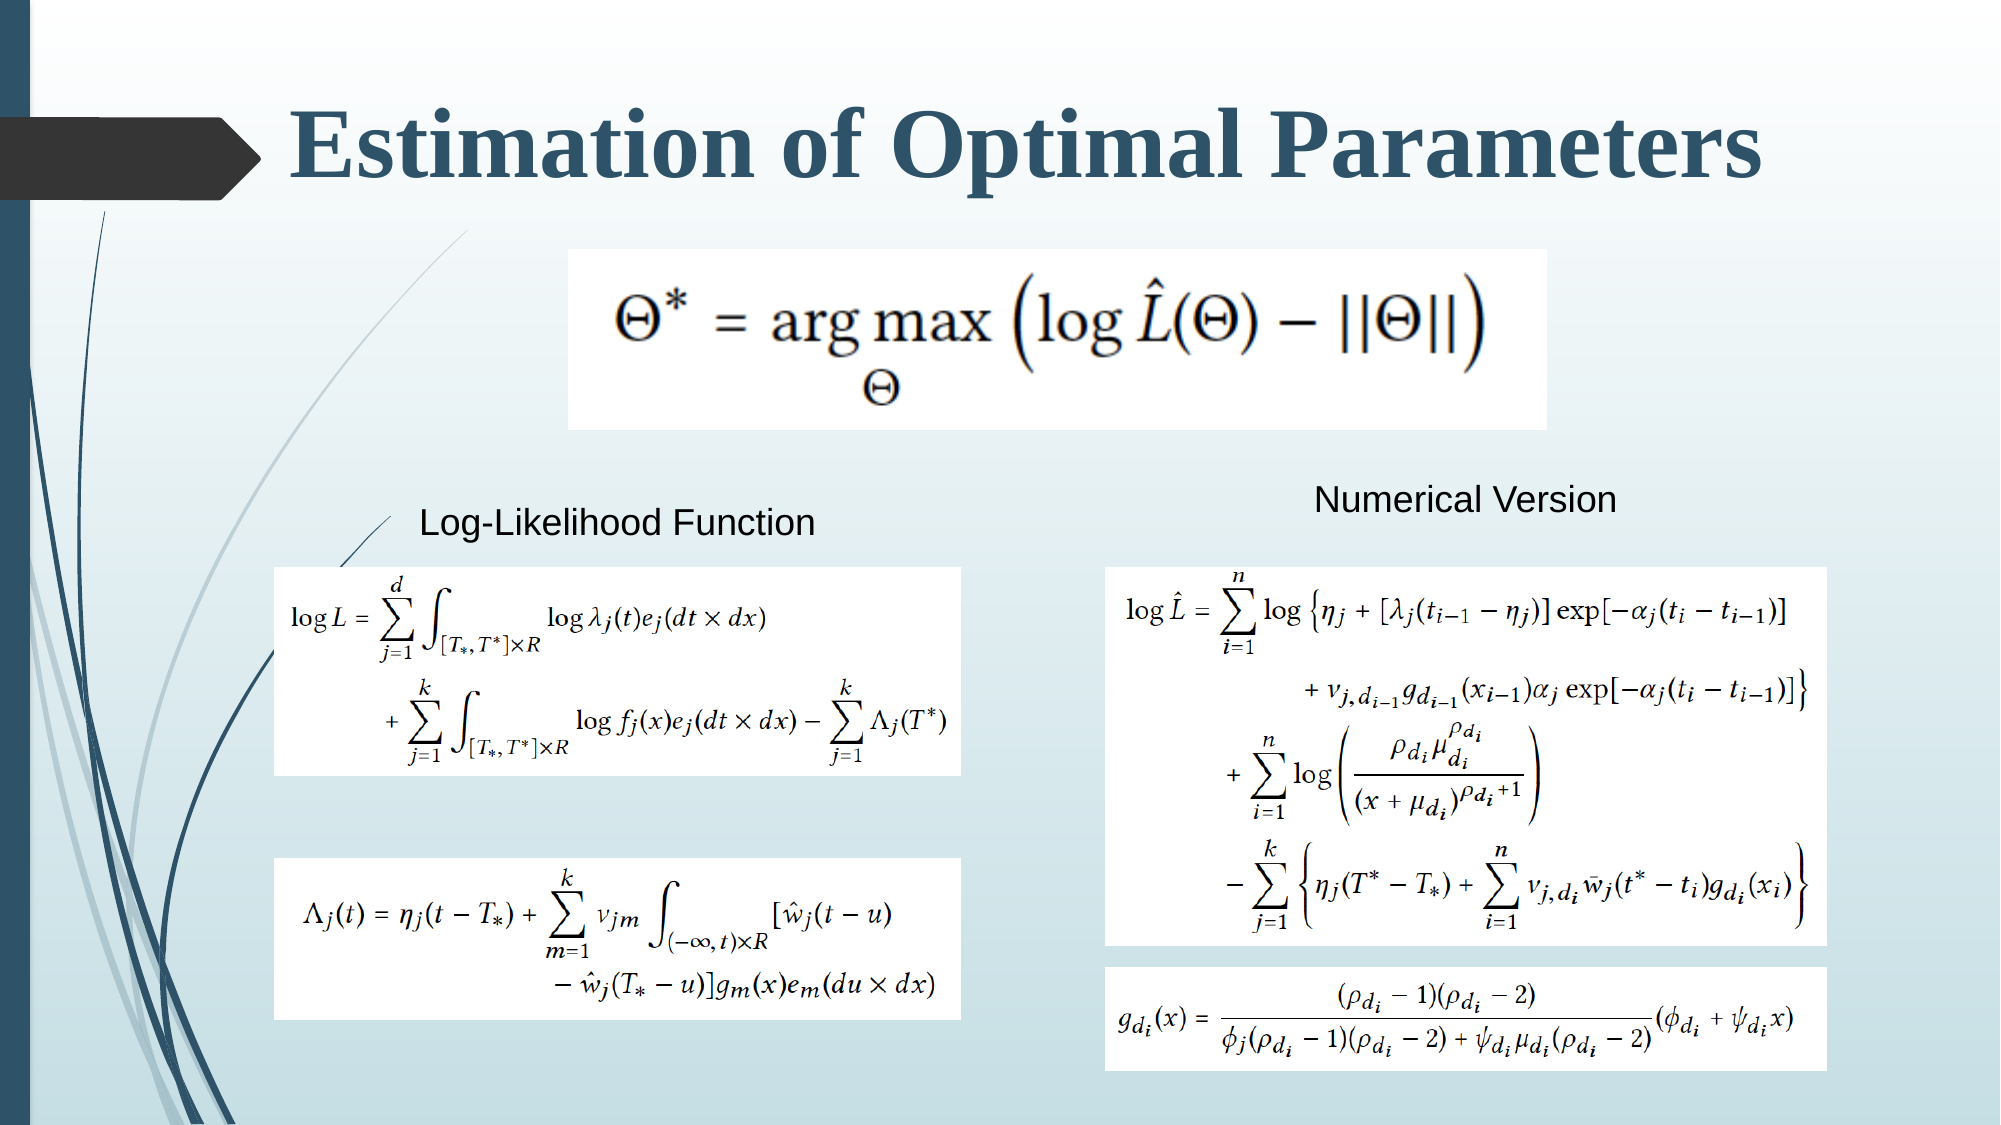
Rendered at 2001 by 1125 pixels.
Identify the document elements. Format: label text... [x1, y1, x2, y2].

text_box Numerical Version [1299, 468, 1633, 528]
picture [567, 248, 1547, 430]
text_box Log-Likelihood Function [404, 490, 831, 551]
picture [274, 566, 961, 776]
picture [1105, 566, 1827, 947]
picture [1105, 967, 1827, 1071]
title Estimation of Optimal Parameters [274, 69, 1840, 280]
picture [274, 858, 961, 1020]
